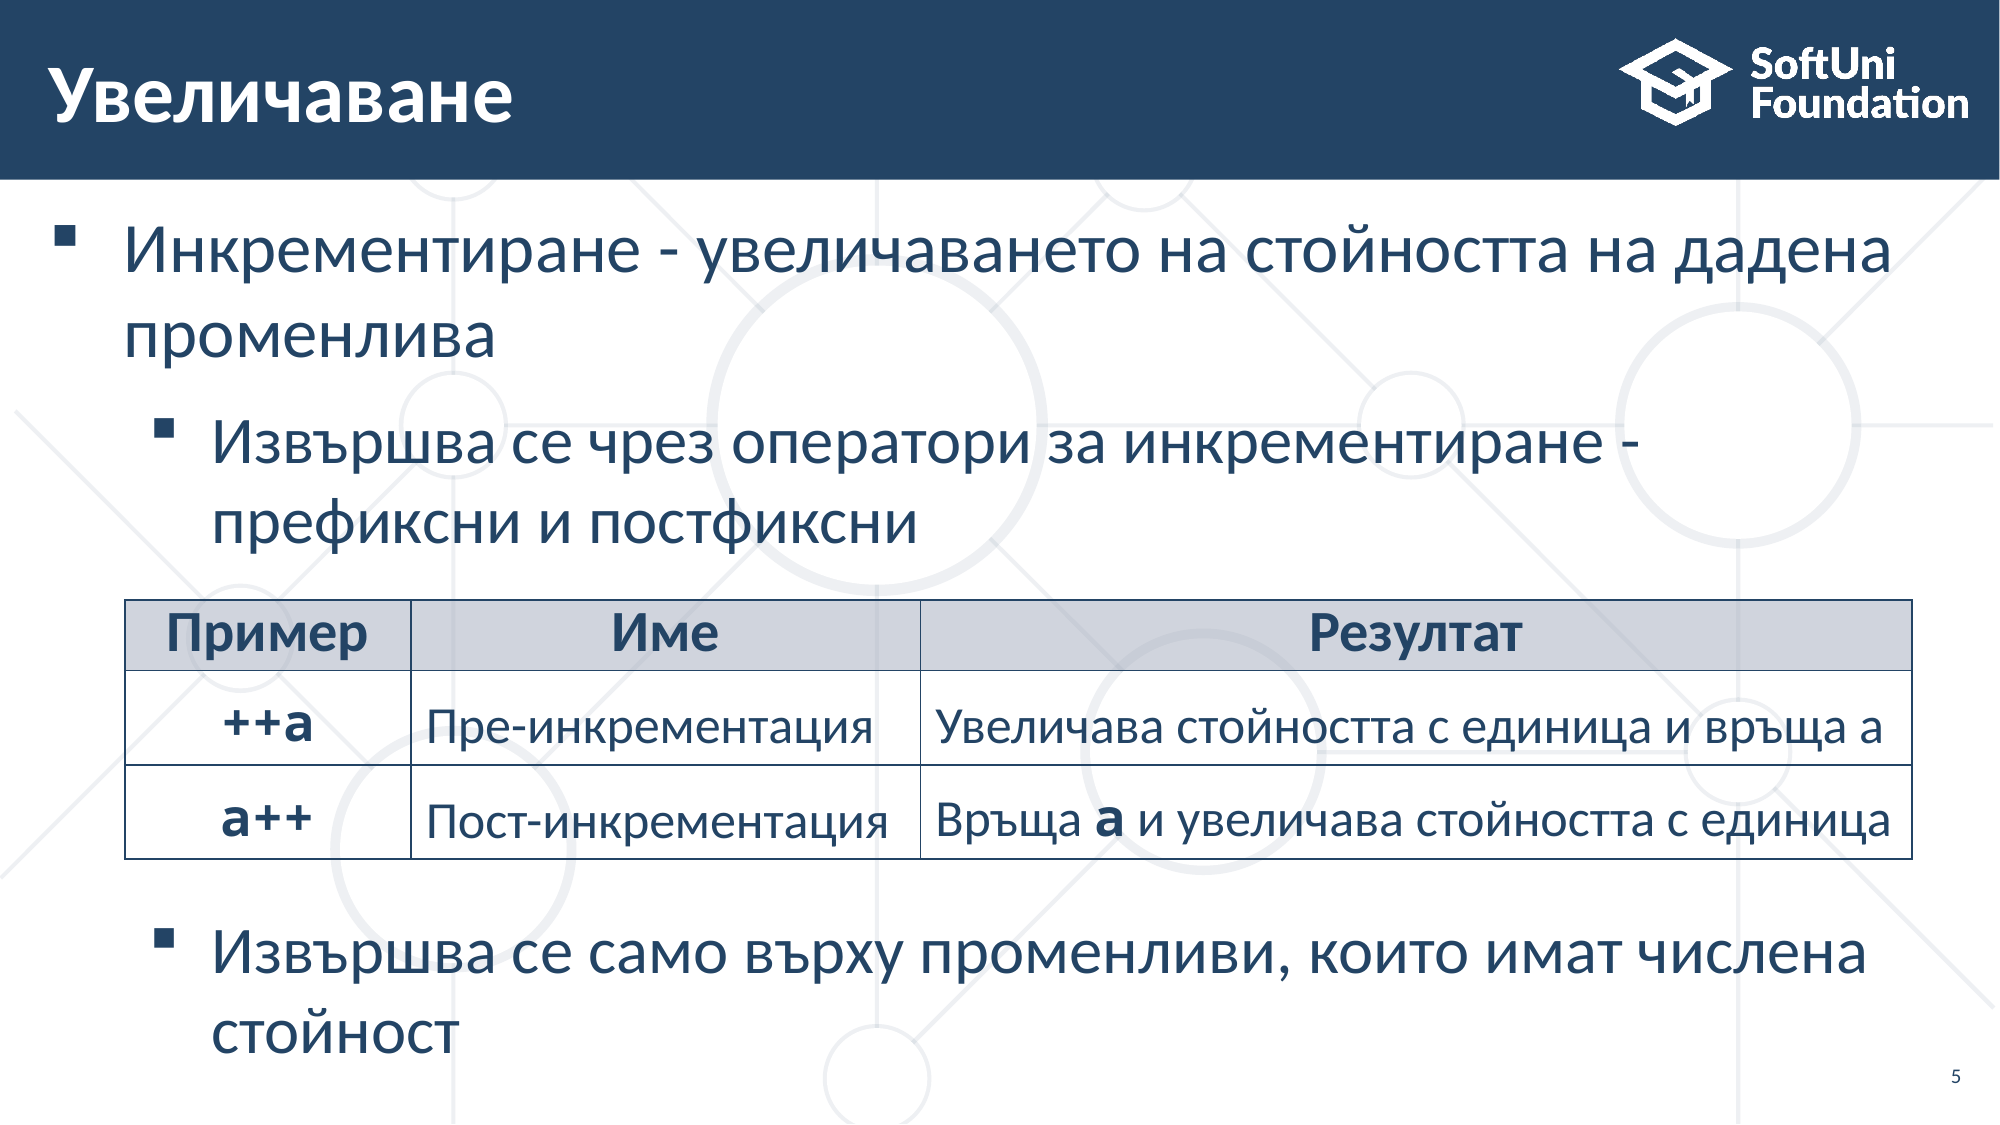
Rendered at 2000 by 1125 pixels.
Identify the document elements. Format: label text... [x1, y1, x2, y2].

title Увеличаване [31, 16, 1591, 162]
slide_number 5 [1896, 1049, 1968, 1101]
table_header Име [412, 601, 920, 670]
table_cell Пост-инкрементация [412, 766, 920, 858]
table_header Пример [126, 601, 410, 670]
table_cell Увеличава стойността с единица и връща а [921, 671, 1911, 764]
table_cell Връща а и увеличава стойността с единица [921, 766, 1911, 858]
list Инкрементиране - увеличаването на стойността на дадена променлива Извършва се чрез оператори за инкрементиране - префиксни и постфиксни Извършва се само върху променливи, които имат числена стойност [31, 196, 1970, 1050]
table_header Резултат [921, 601, 1911, 670]
table_cell ++a [126, 671, 410, 764]
table_cell Пре-инкрементация [412, 671, 920, 764]
picture [1618, 38, 1968, 126]
table_cell а++ [126, 766, 410, 858]
